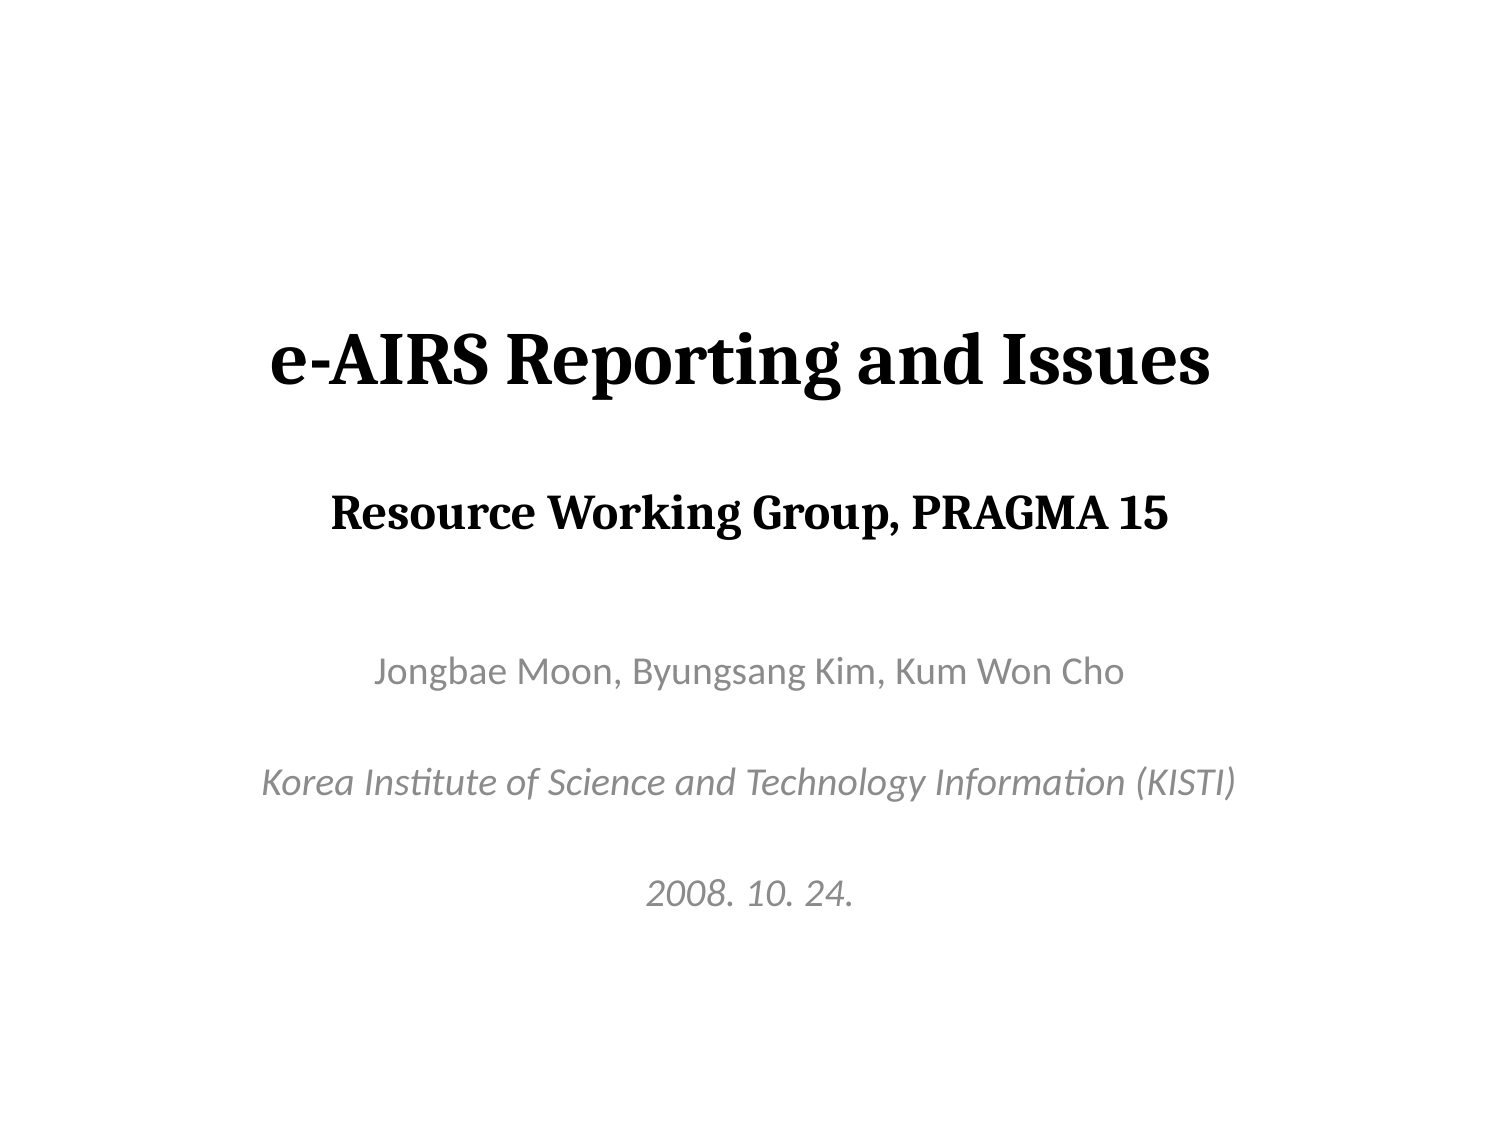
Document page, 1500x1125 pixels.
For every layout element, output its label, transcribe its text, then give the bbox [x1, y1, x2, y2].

title e-AIRS Reporting and Issues Resource Working Group, PRAGMA 15 [112, 257, 1388, 591]
subtitle Jongbae Moon, Byungsang Kim, Kum Won Cho Korea Institute of Science and Technology Information (KISTI) 2008. 10. 24. [225, 637, 1275, 925]
